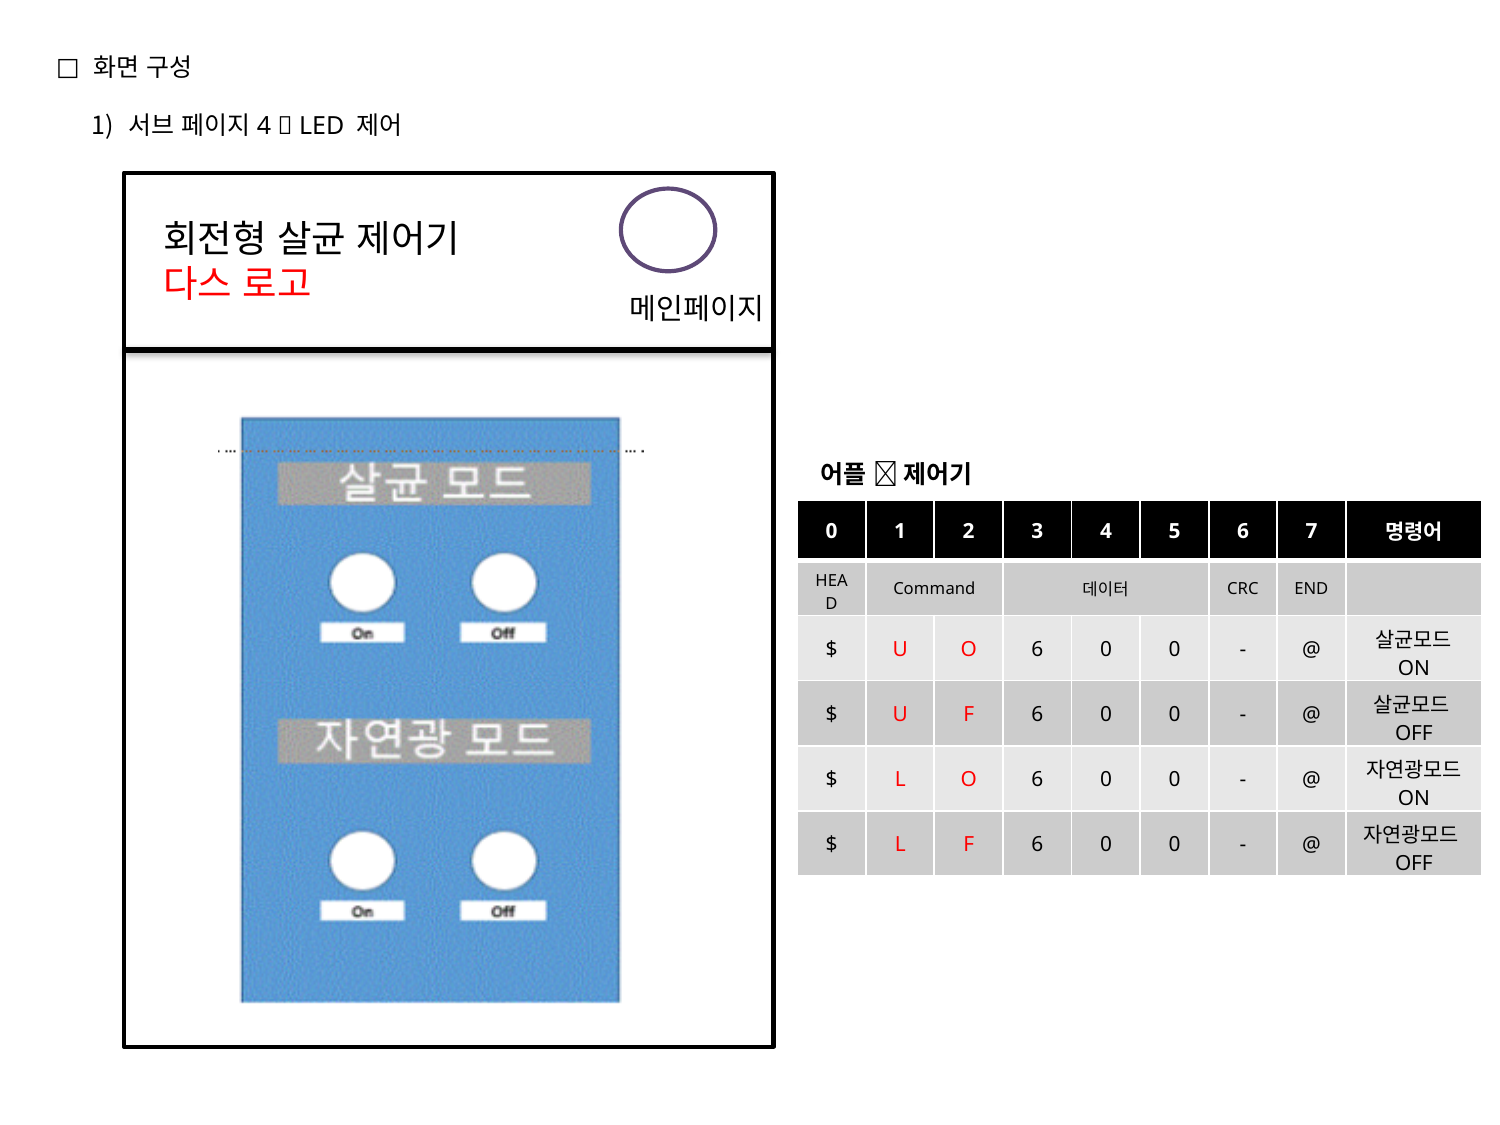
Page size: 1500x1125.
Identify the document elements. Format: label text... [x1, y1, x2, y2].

table_cell F [935, 681, 1002, 745]
table_cell Command [867, 563, 1002, 615]
table_cell - [1210, 616, 1276, 680]
table_header 1 [867, 501, 933, 558]
table_cell 6 [1004, 681, 1071, 745]
table_cell F [935, 812, 1002, 875]
table_cell 0 [1141, 681, 1208, 745]
table_header 4 [1072, 501, 1139, 558]
text_box 회전형 살균 제어기 다스 로고 [148, 208, 476, 313]
table_cell L [867, 812, 933, 875]
table_cell U [867, 616, 933, 680]
text_box 어플  제어기 [805, 451, 988, 497]
table_cell 살균모드 ON [1347, 616, 1481, 680]
table_cell U [867, 681, 933, 745]
table_cell $ [798, 812, 865, 875]
table_cell - [1210, 812, 1276, 875]
table_cell 데이터 [1004, 563, 1208, 615]
table_cell O [935, 747, 1002, 810]
table_header 명령어 [1347, 501, 1481, 558]
table_cell O [935, 616, 1002, 680]
table_cell - [1210, 681, 1276, 745]
table_header 0 [798, 501, 865, 558]
table_cell 자연광모드 ON [1347, 747, 1481, 810]
table_cell END [1278, 563, 1345, 615]
picture [218, 414, 644, 1018]
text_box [608, 188, 787, 334]
table_cell $ [798, 681, 865, 745]
table_cell - [1210, 747, 1276, 810]
text_box [122, 171, 776, 347]
table_cell @ [1278, 681, 1345, 745]
table_cell [1347, 563, 1481, 615]
table_cell 6 [1004, 616, 1071, 680]
table_cell 살균모드 OFF [1347, 681, 1481, 745]
table_cell $ [798, 616, 865, 680]
text_box 서브 페이지4  LED 제어 [76, 101, 727, 147]
table_cell 0 [1072, 616, 1139, 680]
table_cell @ [1278, 747, 1345, 810]
text_box [122, 359, 776, 1049]
table_header 5 [1141, 501, 1208, 558]
table_header 2 [935, 501, 1002, 558]
table_cell @ [1278, 616, 1345, 680]
table_cell 0 [1141, 616, 1208, 680]
table_header 7 [1278, 501, 1345, 558]
table_cell L [867, 747, 933, 810]
table_header 3 [1004, 501, 1071, 558]
table_cell CRC [1210, 563, 1276, 615]
table_cell 0 [1072, 747, 1139, 810]
table_cell HEAD [798, 563, 865, 615]
text_box 화면 구성 [41, 43, 691, 89]
table_cell 0 [1141, 812, 1208, 875]
table_cell 6 [1004, 812, 1071, 875]
table_cell 6 [1004, 747, 1071, 810]
table_cell 0 [1072, 681, 1139, 745]
table_header 6 [1210, 501, 1276, 558]
table_cell 0 [1072, 812, 1139, 875]
table_cell 0 [1141, 747, 1208, 810]
table_cell $ [798, 747, 865, 810]
table_cell @ [1278, 812, 1345, 875]
table_cell 자연광모드 OFF [1347, 812, 1481, 875]
